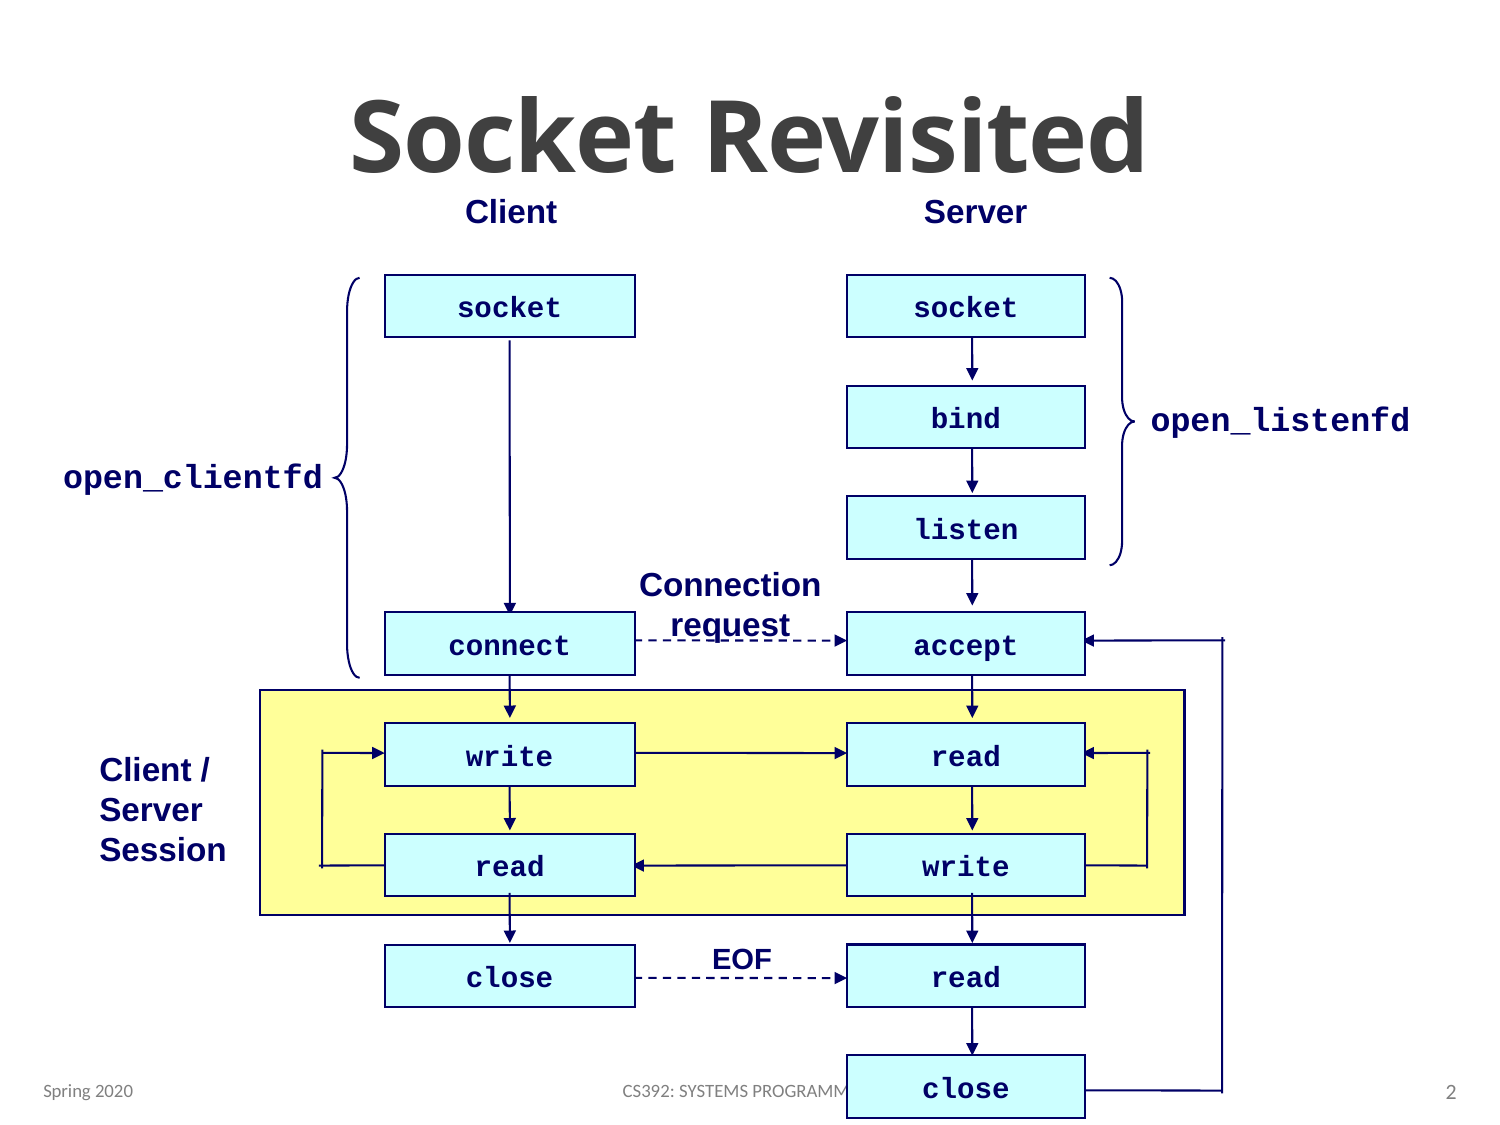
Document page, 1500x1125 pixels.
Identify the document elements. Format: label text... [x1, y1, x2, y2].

text_box listen [847, 496, 1085, 559]
text_box [966, 338, 979, 381]
slide_number 2 [1310, 1060, 1472, 1121]
text_box accept [847, 612, 1085, 634]
text_box socket [847, 274, 1085, 338]
title Socket Revisited [75, 12, 1425, 200]
slide_number Spring 2020 [28, 1059, 333, 1120]
text_box bind [847, 385, 1085, 449]
text_box Client [450, 200, 573, 238]
text_box socket [384, 274, 635, 338]
text_box [1109, 277, 1135, 566]
text_box Server [909, 200, 1043, 238]
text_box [84, 689, 381, 916]
text_box connect [384, 612, 635, 636]
text_box [966, 449, 979, 493]
text_box [339, 277, 360, 678]
text_box open_listenfd [1135, 390, 1426, 446]
text_box open_clientfd [48, 447, 339, 503]
text_box [966, 559, 979, 606]
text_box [384, 636, 1226, 1119]
text_box [503, 340, 517, 612]
text_box Connection request [624, 555, 837, 634]
